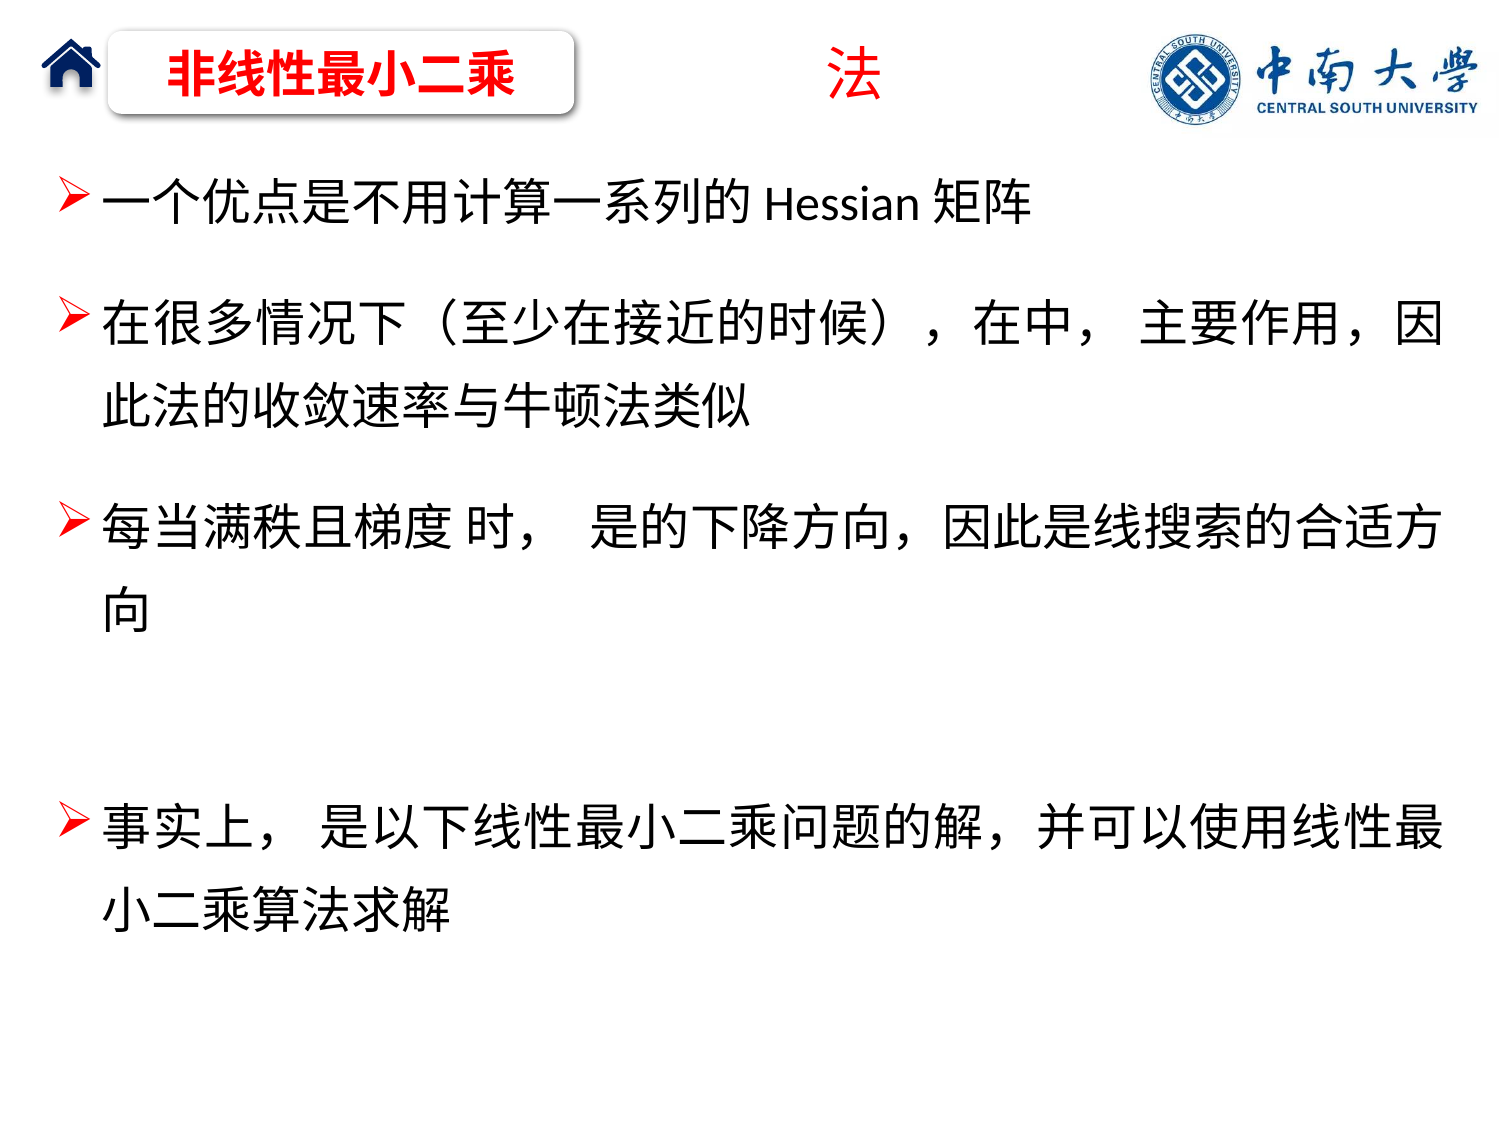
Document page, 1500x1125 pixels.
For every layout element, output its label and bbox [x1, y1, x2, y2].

text_box [41, 30, 575, 115]
picture [1135, 22, 1499, 138]
